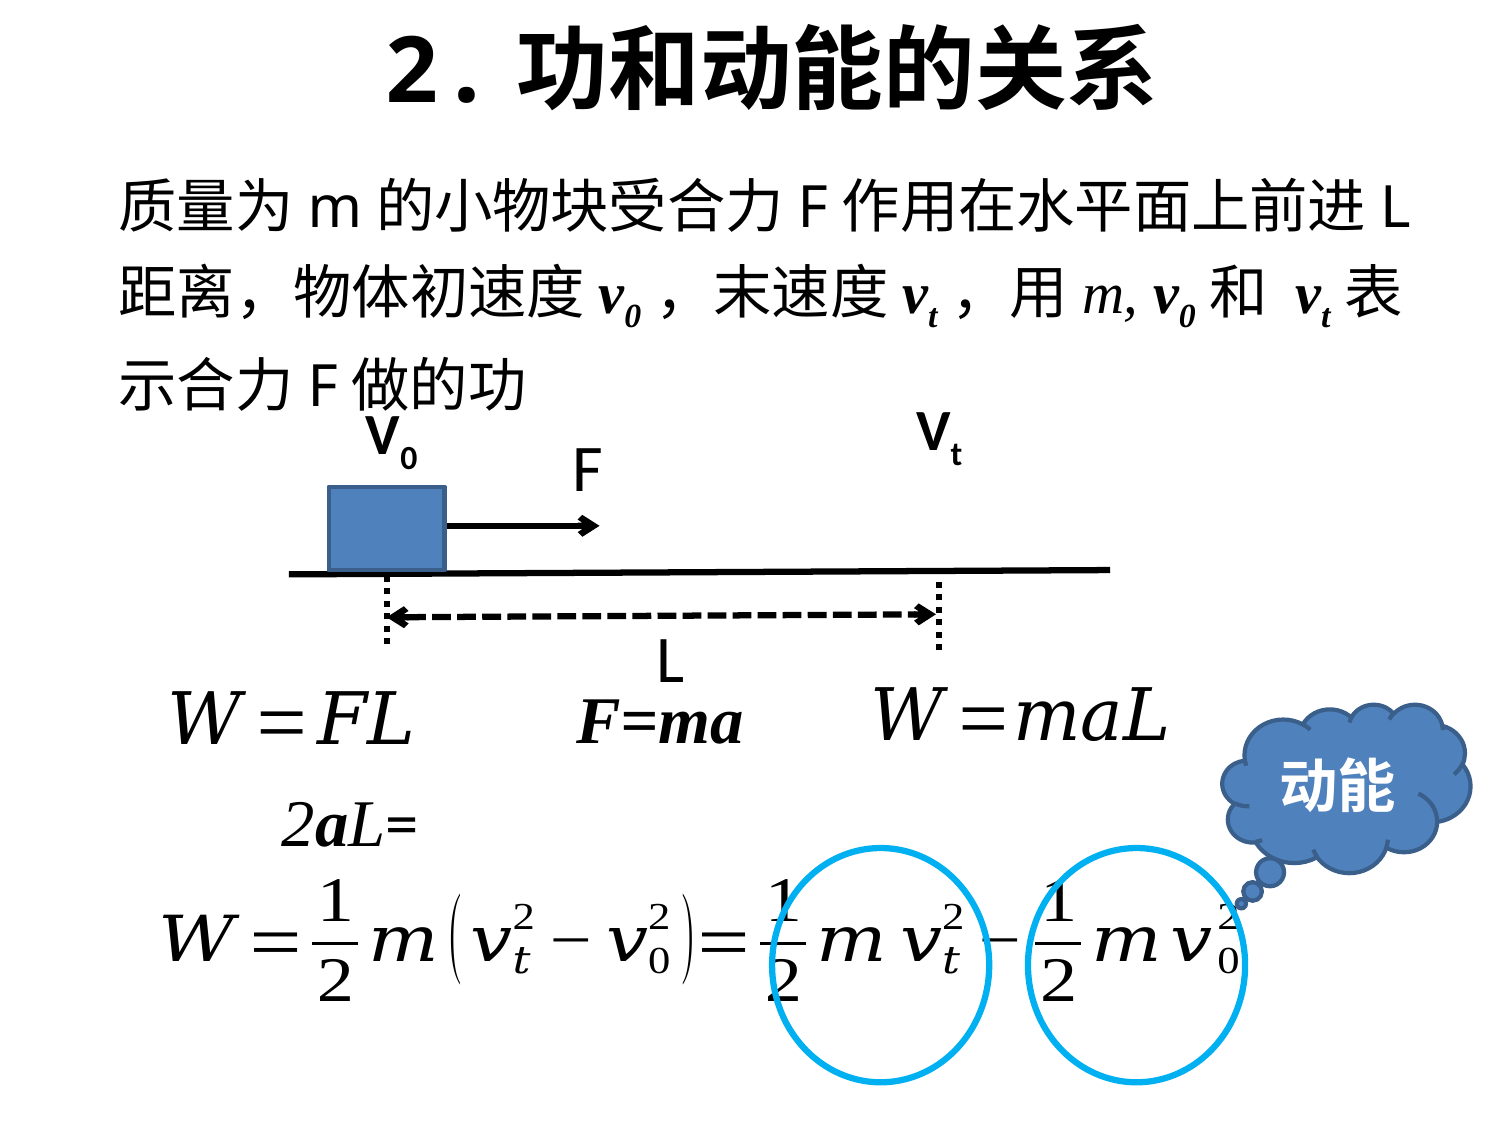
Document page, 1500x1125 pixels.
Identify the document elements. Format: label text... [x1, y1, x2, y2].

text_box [386, 614, 937, 618]
text_box Vt [901, 384, 978, 480]
text_box [327, 485, 447, 568]
text_box L [641, 608, 699, 612]
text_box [288, 569, 1111, 575]
text_box V0 [351, 388, 433, 484]
text_box 动能 [1220, 702, 1473, 911]
text_box L [641, 626, 699, 668]
title 质量为m的小物块受合力F作用在水平面上前进L距离，物体初速度v0，末速度vt，用m, v0和 vt表示合力F做的功 [103, 177, 1448, 396]
text_box [769, 845, 992, 1085]
text_box F [558, 416, 619, 512]
text_box [1025, 845, 1248, 1085]
text_box 2.功和动能的关系 [97, 0, 1447, 160]
text_box F=ma [561, 668, 759, 764]
